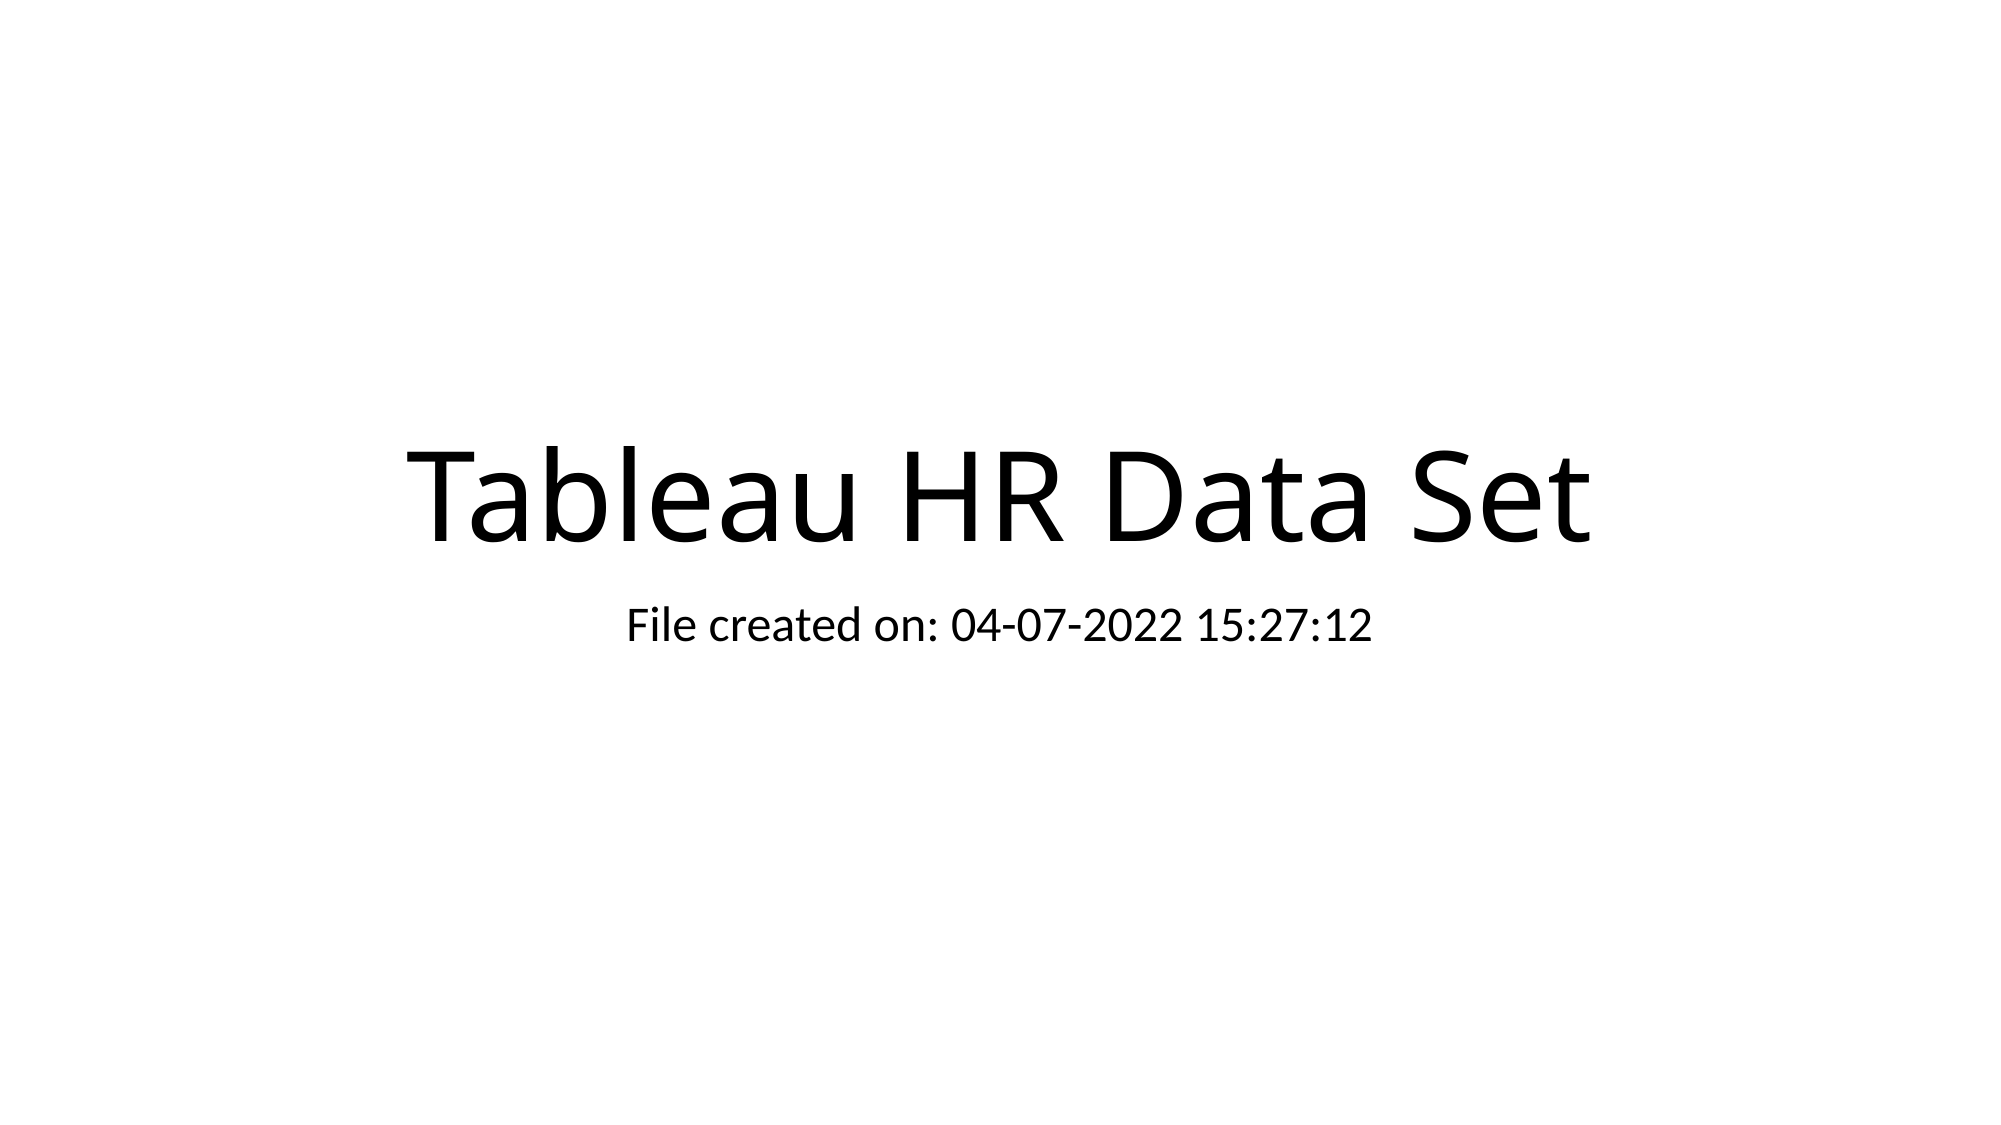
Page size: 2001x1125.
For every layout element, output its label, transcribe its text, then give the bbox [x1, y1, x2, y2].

title Tableau HR Data Set [249, 184, 1750, 576]
subtitle File created on: 04-07-2022 15:27:12 [249, 590, 1750, 863]
